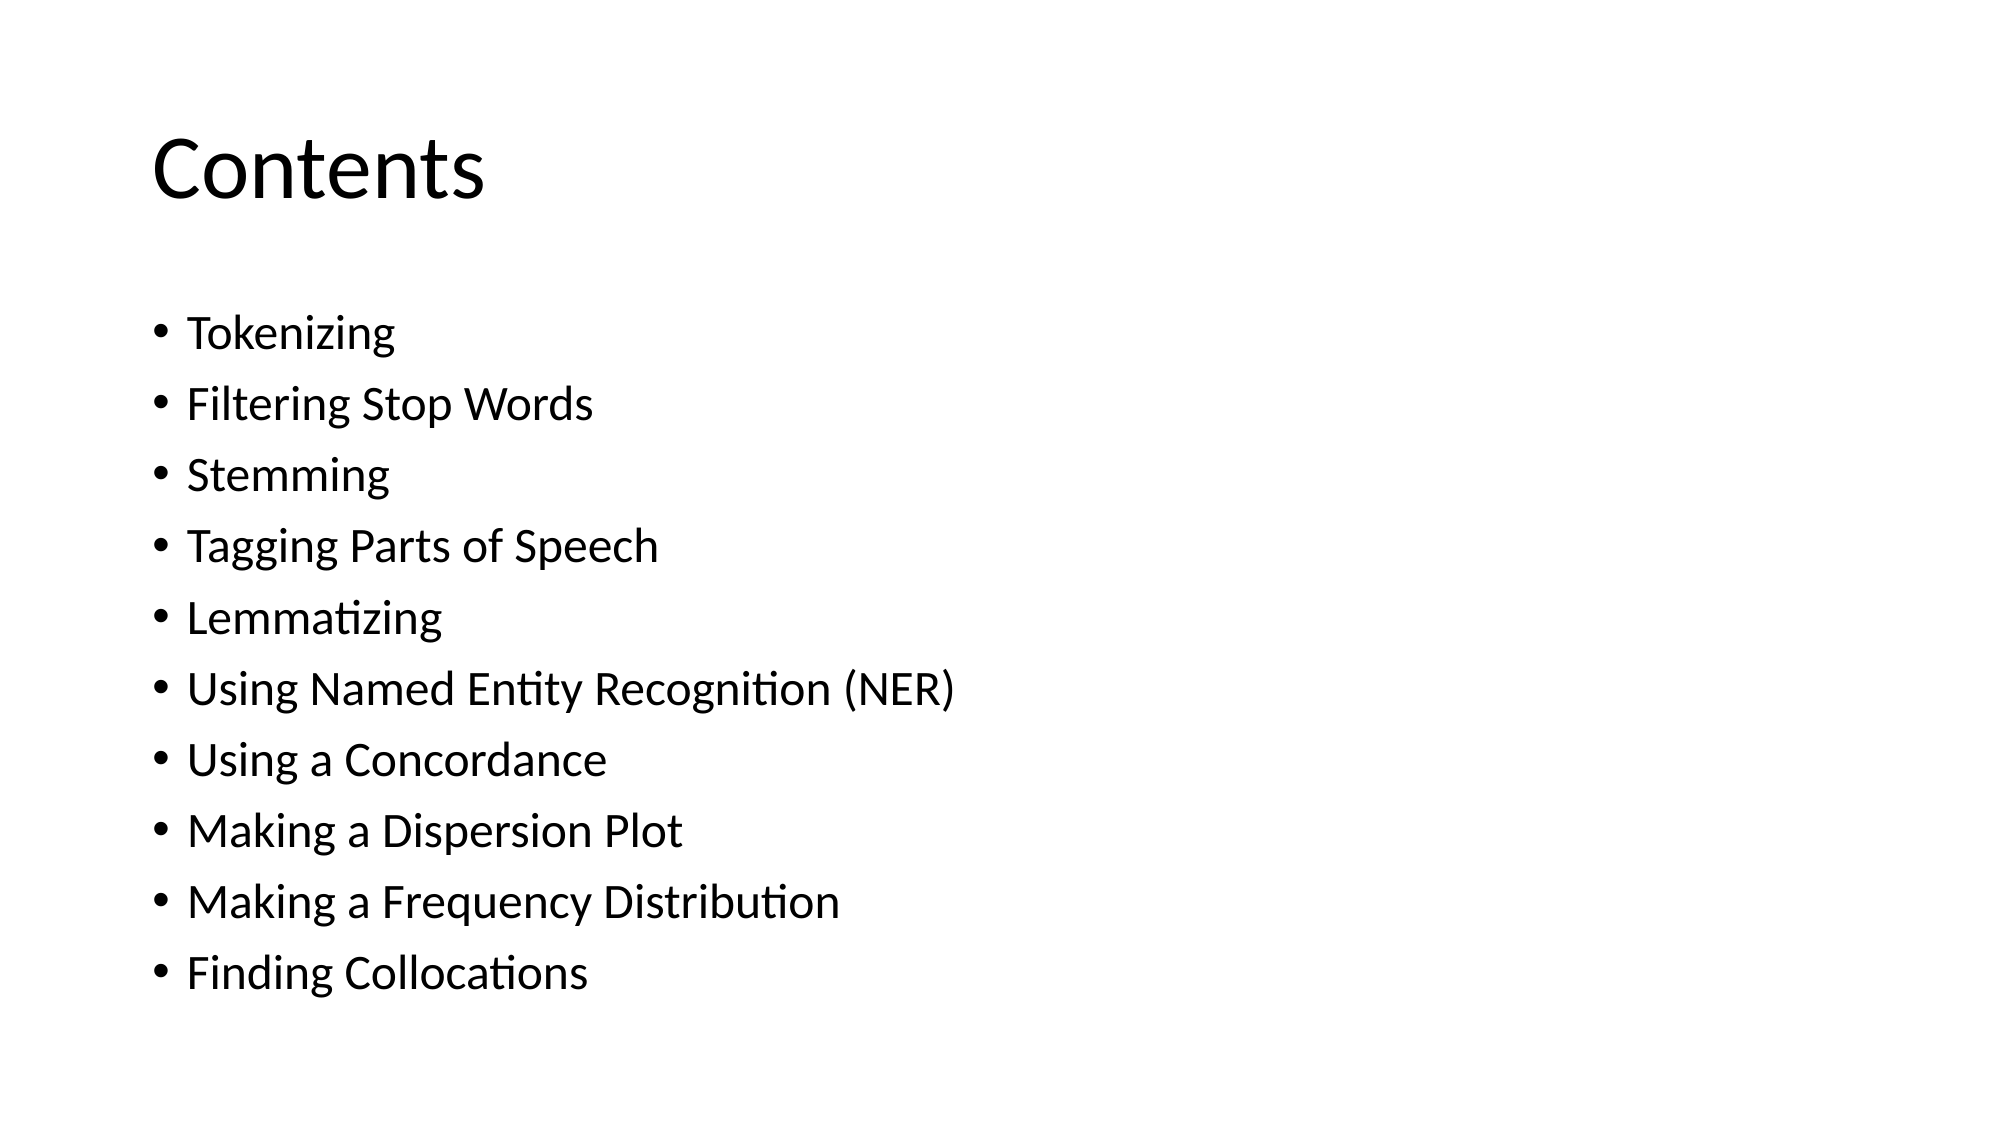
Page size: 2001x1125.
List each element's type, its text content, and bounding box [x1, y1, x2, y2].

title Contents [137, 59, 1863, 278]
list Tokenizing Filtering Stop Words Stemming Tagging Parts of Speech Lemmatizing Using Named Entity Recognition (NER) Using a Concordance Making a Dispersion Plot Making a Frequency Distribution Finding Collocations [137, 299, 1863, 1014]
